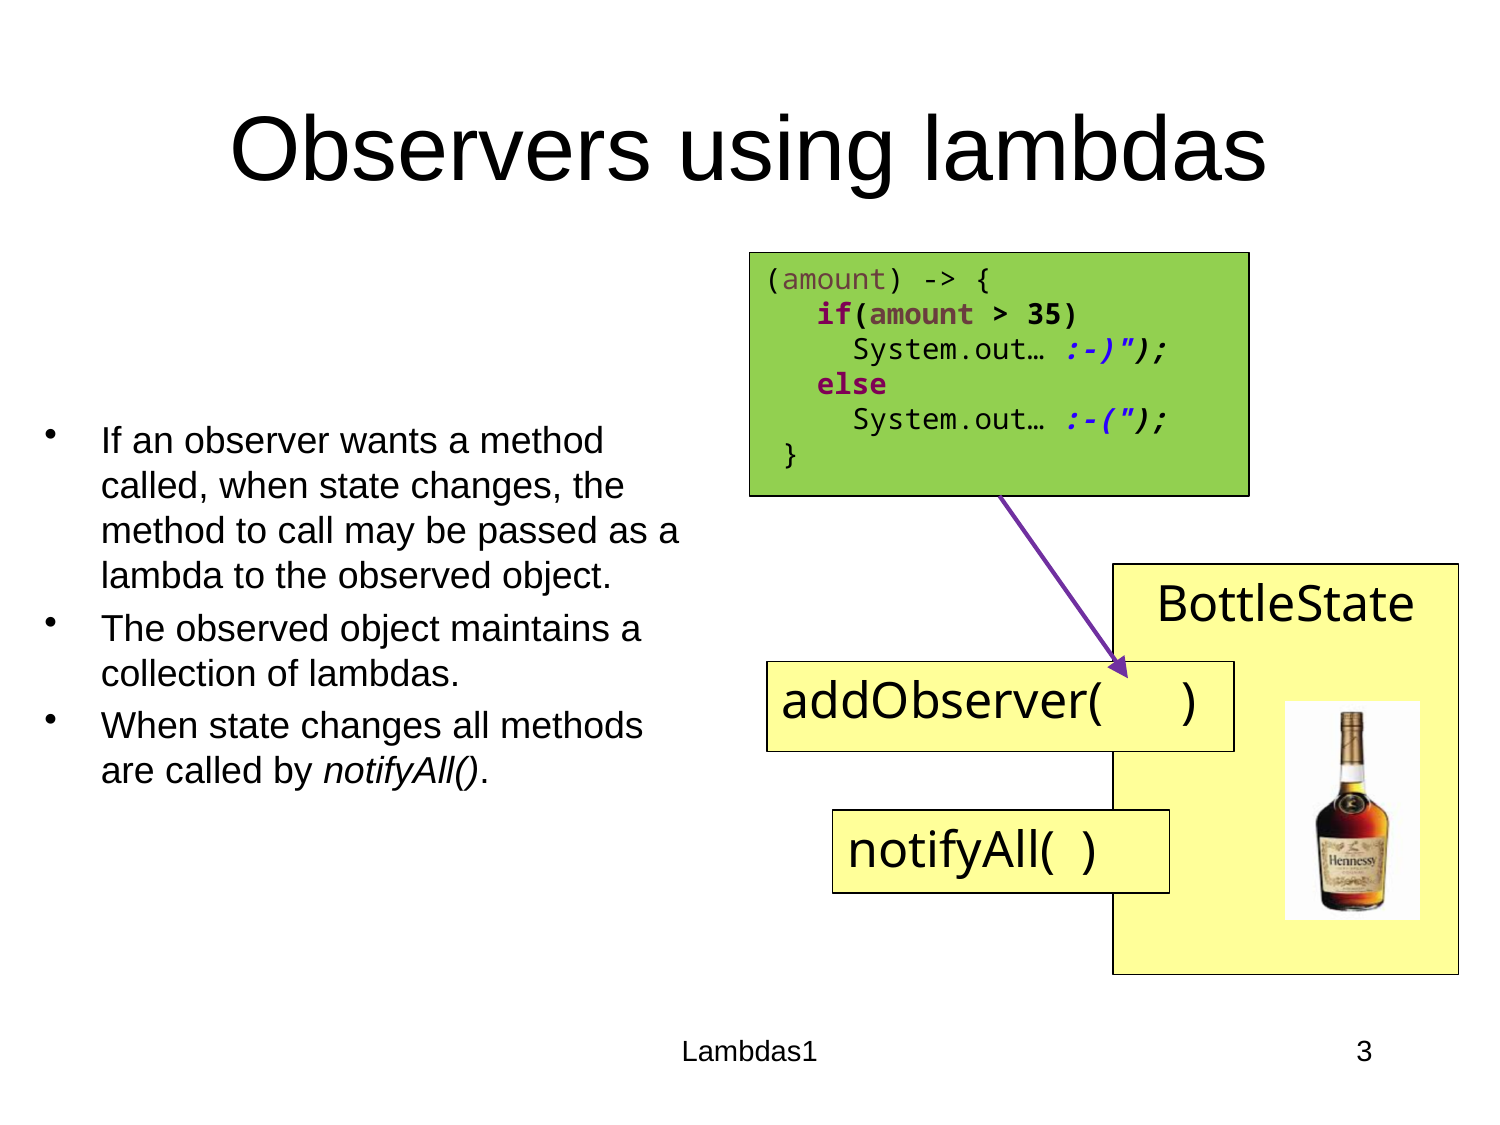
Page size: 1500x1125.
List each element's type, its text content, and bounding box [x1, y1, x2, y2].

picture [1285, 700, 1421, 920]
text_box BottleState [1113, 564, 1459, 975]
slide_number 3 [1074, 1024, 1388, 1101]
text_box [749, 252, 1250, 752]
text_box notifyAll( ) [832, 810, 1170, 894]
text_box Observers using lambdas [112, 78, 1388, 210]
footer Lambdas1 [512, 1024, 988, 1101]
list If an observer wants a method called, when state changes, the method to call may be passed as a lambda to the observed object. The observed object maintains a collection of lambdas. When state changes all methods are called by notifyAll(). [29, 408, 703, 906]
